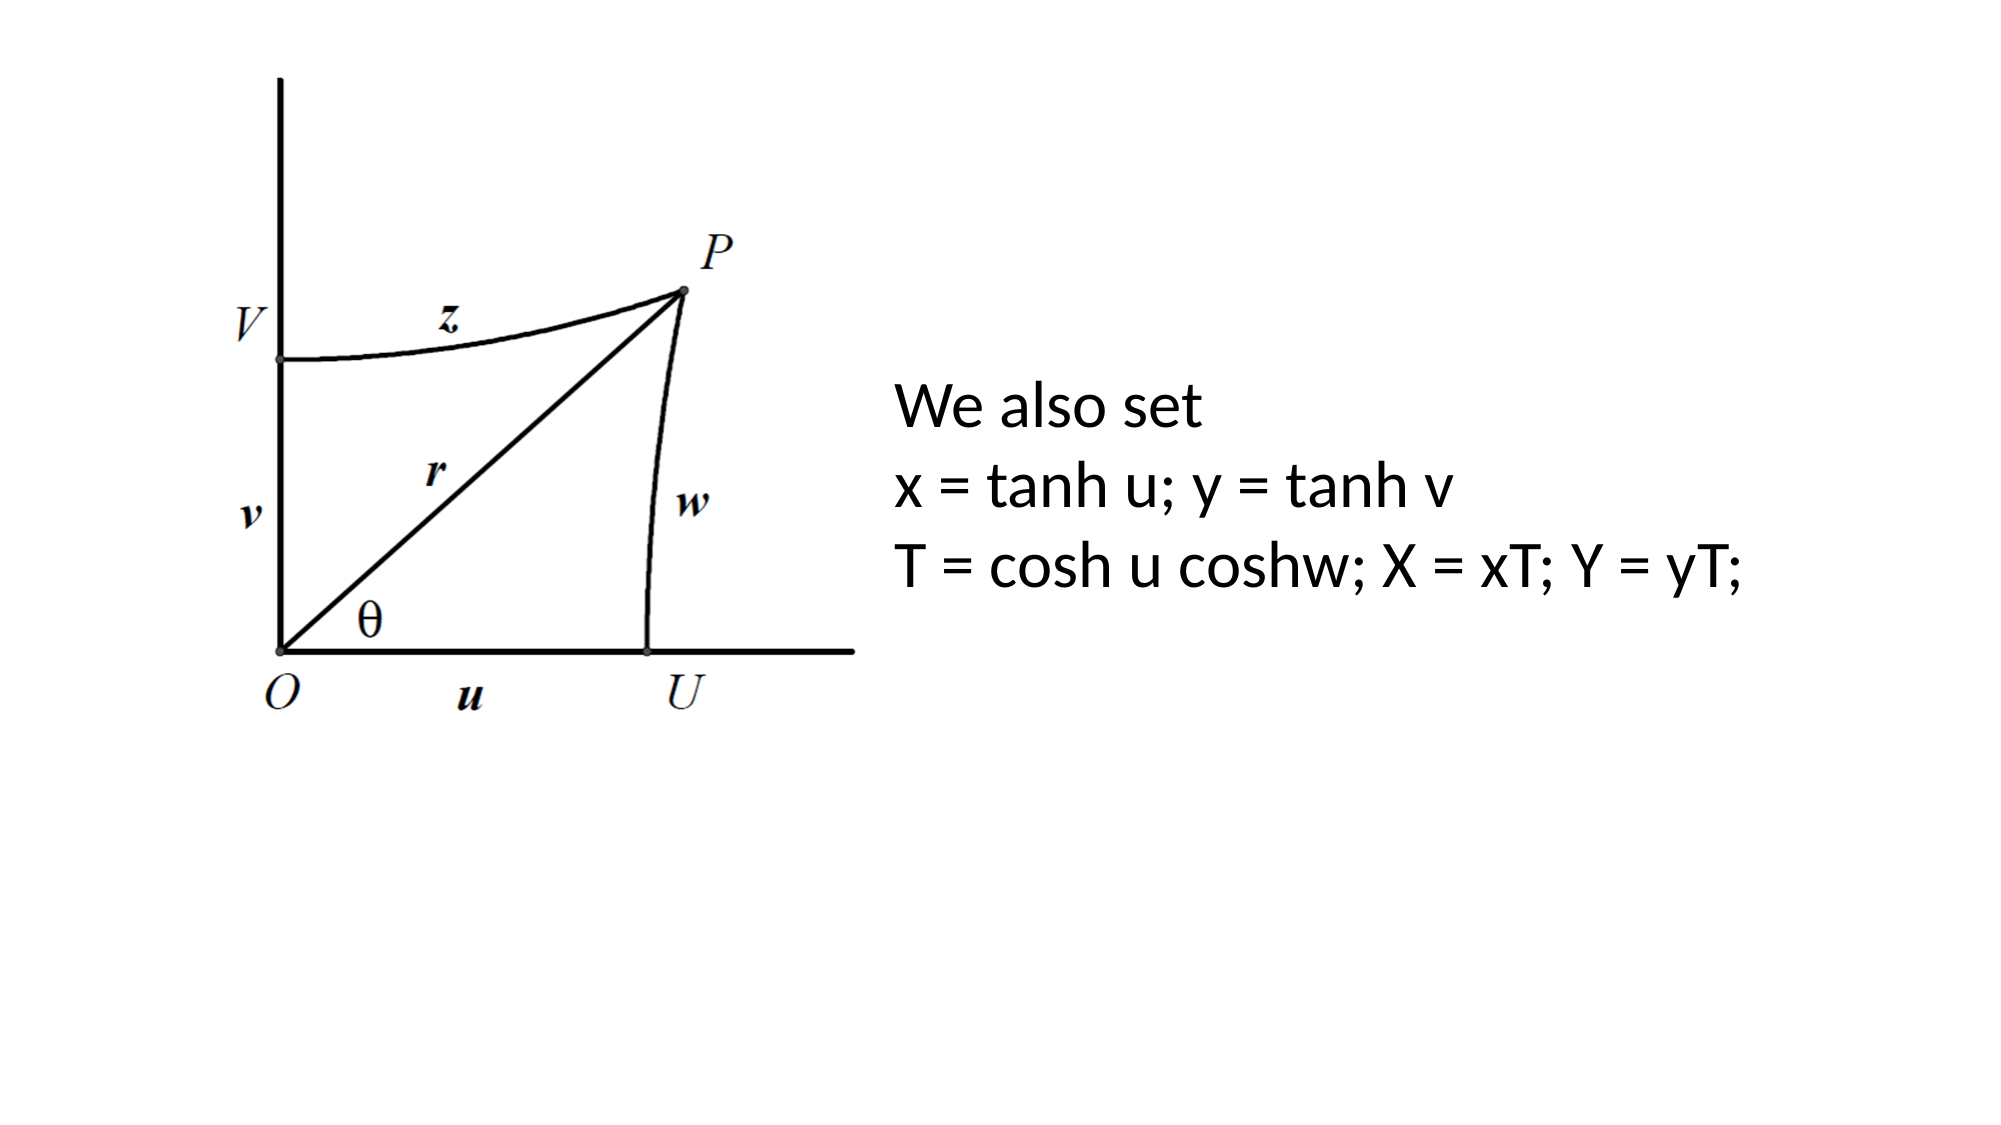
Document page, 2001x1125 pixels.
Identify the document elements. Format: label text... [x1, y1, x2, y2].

text_box We also set x = tanh u; y = tanh v T = cosh u coshw; X = xT; Y = yT; [1072, 353, 1766, 609]
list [38, 42, 1072, 756]
